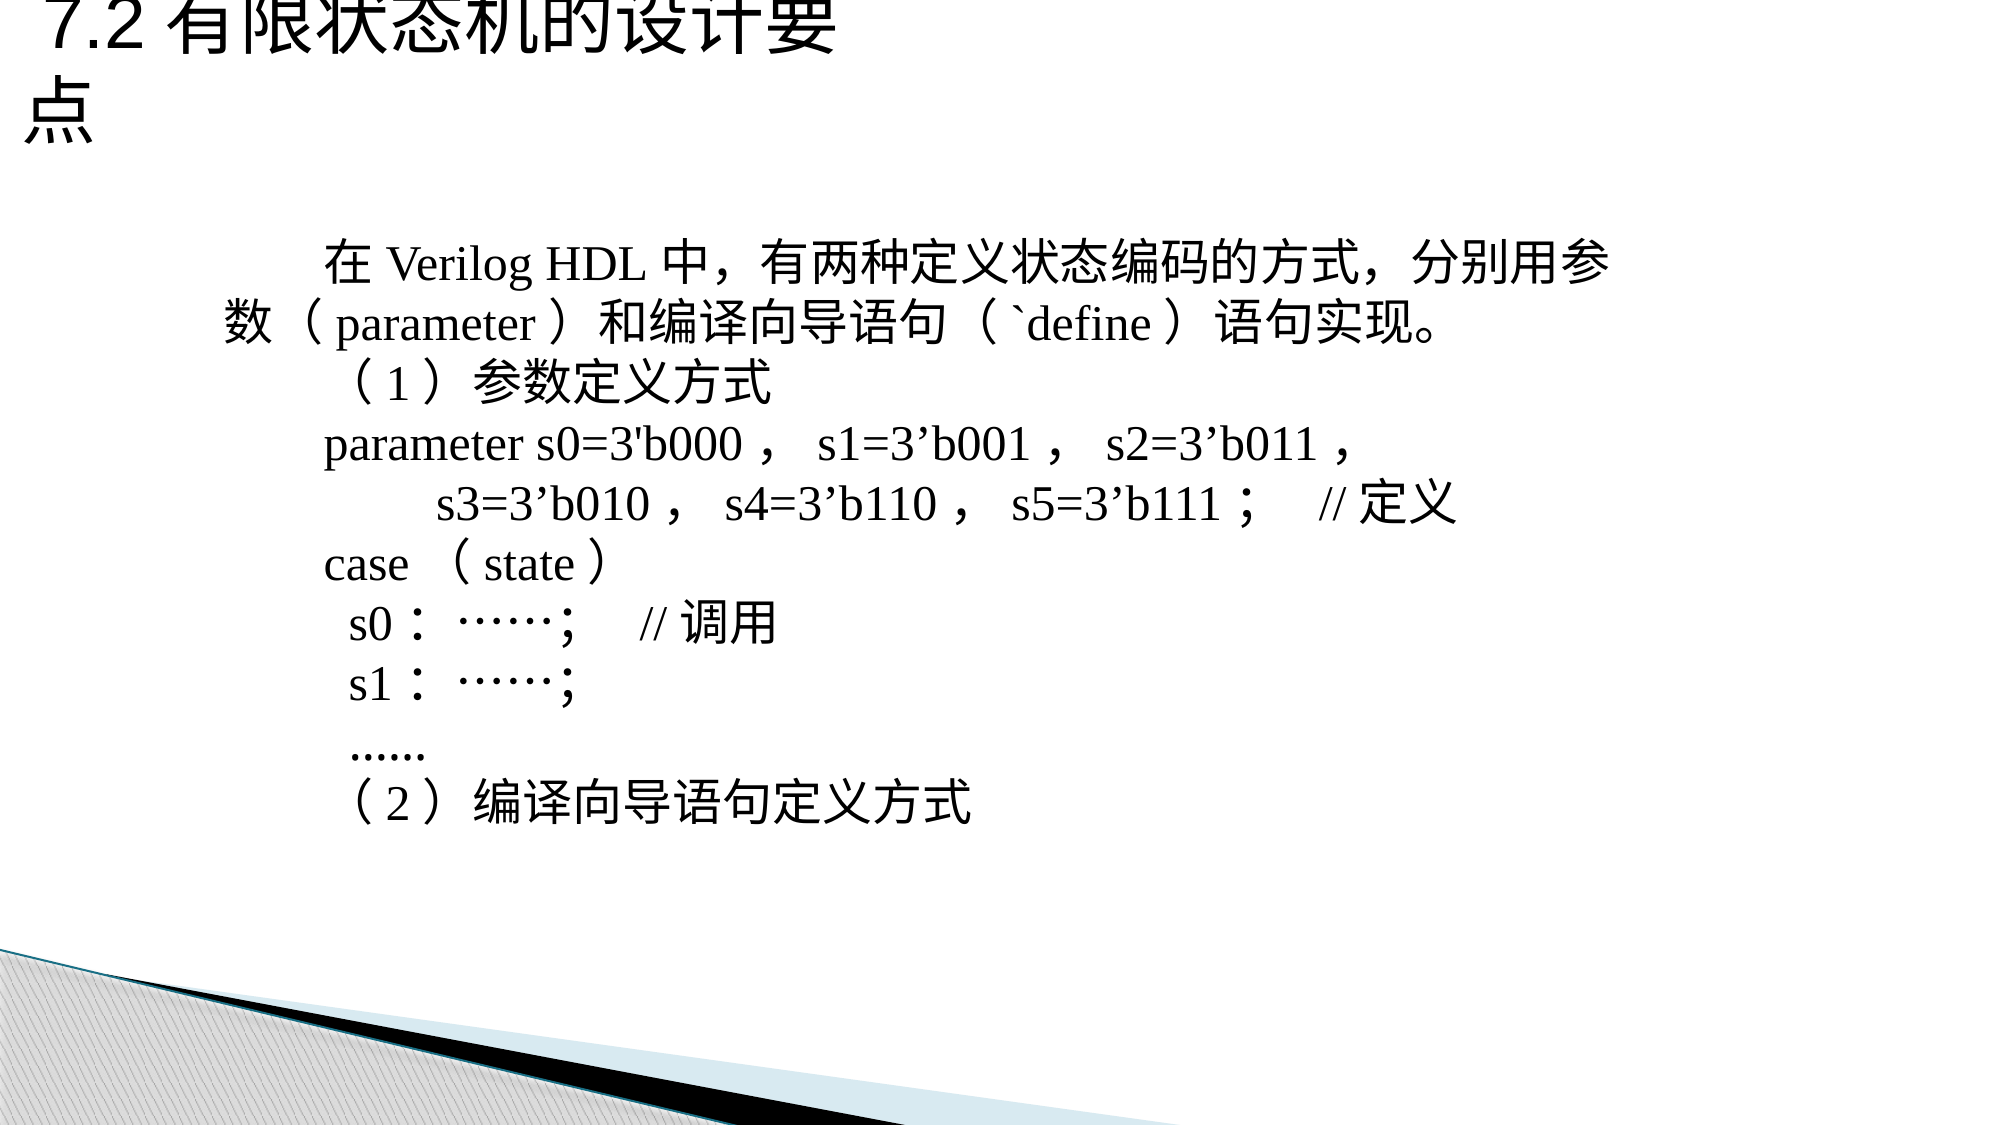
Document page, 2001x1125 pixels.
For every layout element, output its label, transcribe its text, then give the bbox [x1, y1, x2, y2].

text_box 在Verilog HDL中，有两种定义状态编码的方式，分别用参数（parameter）和编译向导语句（`define）语句实现。 （1）参数定义方式 parameter s0=3'b000，s1=3’b001，s2=3’b011， s3=3’b010，s4=3’b110，s5=3’b111； //定义 case（state） s0：……； //调用 s1：……； …… （2）编译向导语句定义方式 [208, 222, 1656, 838]
text_box 7.2有限状态机的设计要点 [6, 5, 909, 191]
